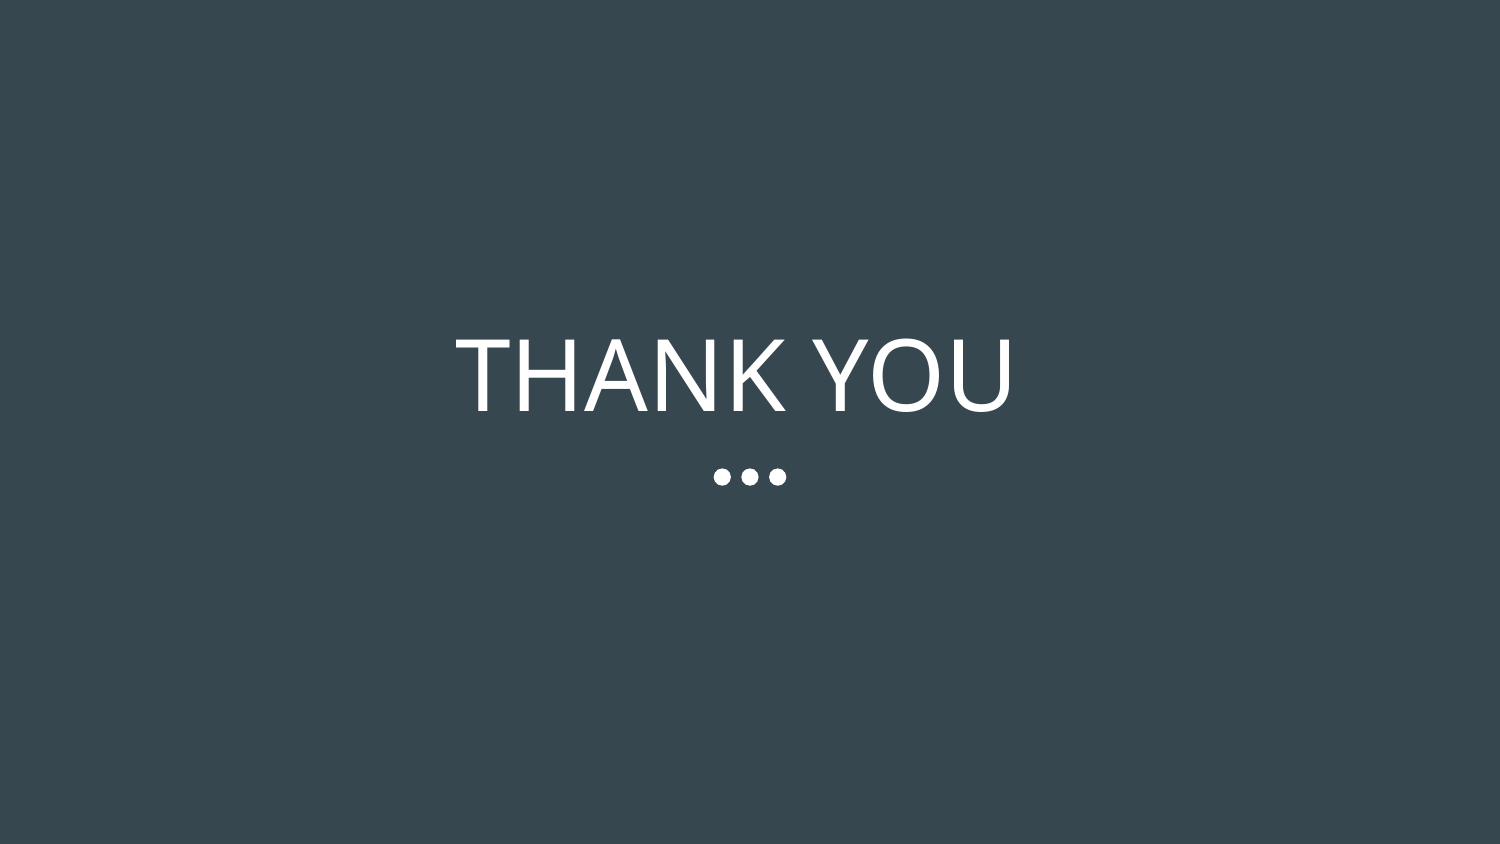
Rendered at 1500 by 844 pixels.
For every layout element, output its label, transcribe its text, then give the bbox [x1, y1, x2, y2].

title THANK YOU [110, 162, 1390, 447]
